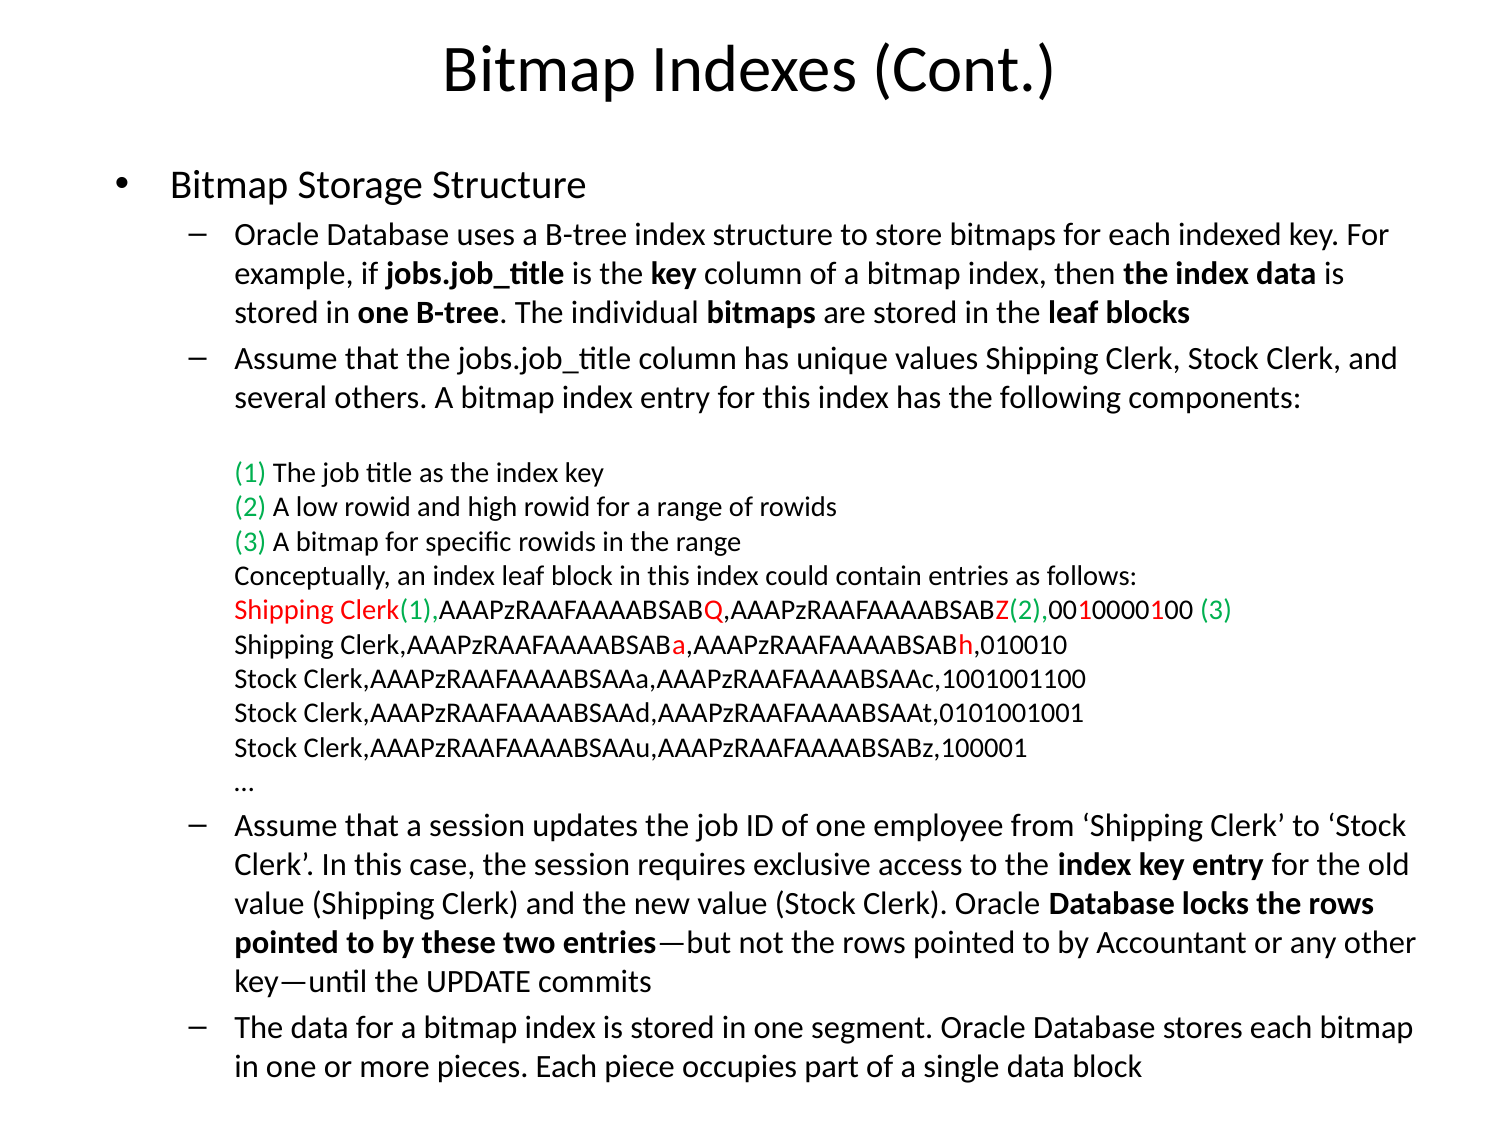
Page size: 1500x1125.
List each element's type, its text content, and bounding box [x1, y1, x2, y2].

title Bitmap Indexes (Cont.) [75, 0, 1425, 130]
list Bitmap Storage Structure Oracle Database uses a B-tree index structure to store bitmaps for each indexed key. For example, if jobs.job_title is the key column of a bitmap index, then the index data is stored in one B-tree. The individual bitmaps are stored in the leaf blocks Assume that the jobs.job_title column has unique values Shipping Clerk, Stock Clerk, and several others. A bitmap index entry for this index has the following components: (1) The job title as the index key (2) A low rowid and high rowid for a range of rowids (3) A bitmap for specific rowids in the range Conceptually, an index leaf block in this index could contain entries as follows: Shipping Clerk(1),AAAPzRAAFAAAABSABQ,AAAPzRAAFAAAABSABZ(2),0010000100 (3) Shipping Clerk,AAAPzRAAFAAAABSABa,AAAPzRAAFAAAABSABh,010010 Stock Clerk,AAAPzRAAFAAAABSAAa,AAAPzRAAFAAAABSAAc,1001001100 Stock Clerk,AAAPzRAAFAAAABSAAd,AAAPzRAAFAAAABSAAt,0101001001 Stock Clerk,AAAPzRAAFAAAABSAAu,AAAPzRAAFAAAABSABz,100001 … Assume that a session updates the job ID of one employee from ‘Shipping Clerk’ to ‘Stock Clerk’. In this case, the session requires exclusive access to the index key entry for the old value (Shipping Clerk) and the new value (Stock Clerk). Oracle Database locks the rows pointed to by these two entries—but not the rows pointed to by Accountant or any other key—until the UPDATE commits The data for a bitmap index is stored in one segment. Oracle Database stores each bitmap in one or more pieces. Each piece occupies part of a single data block [99, 149, 1450, 1100]
